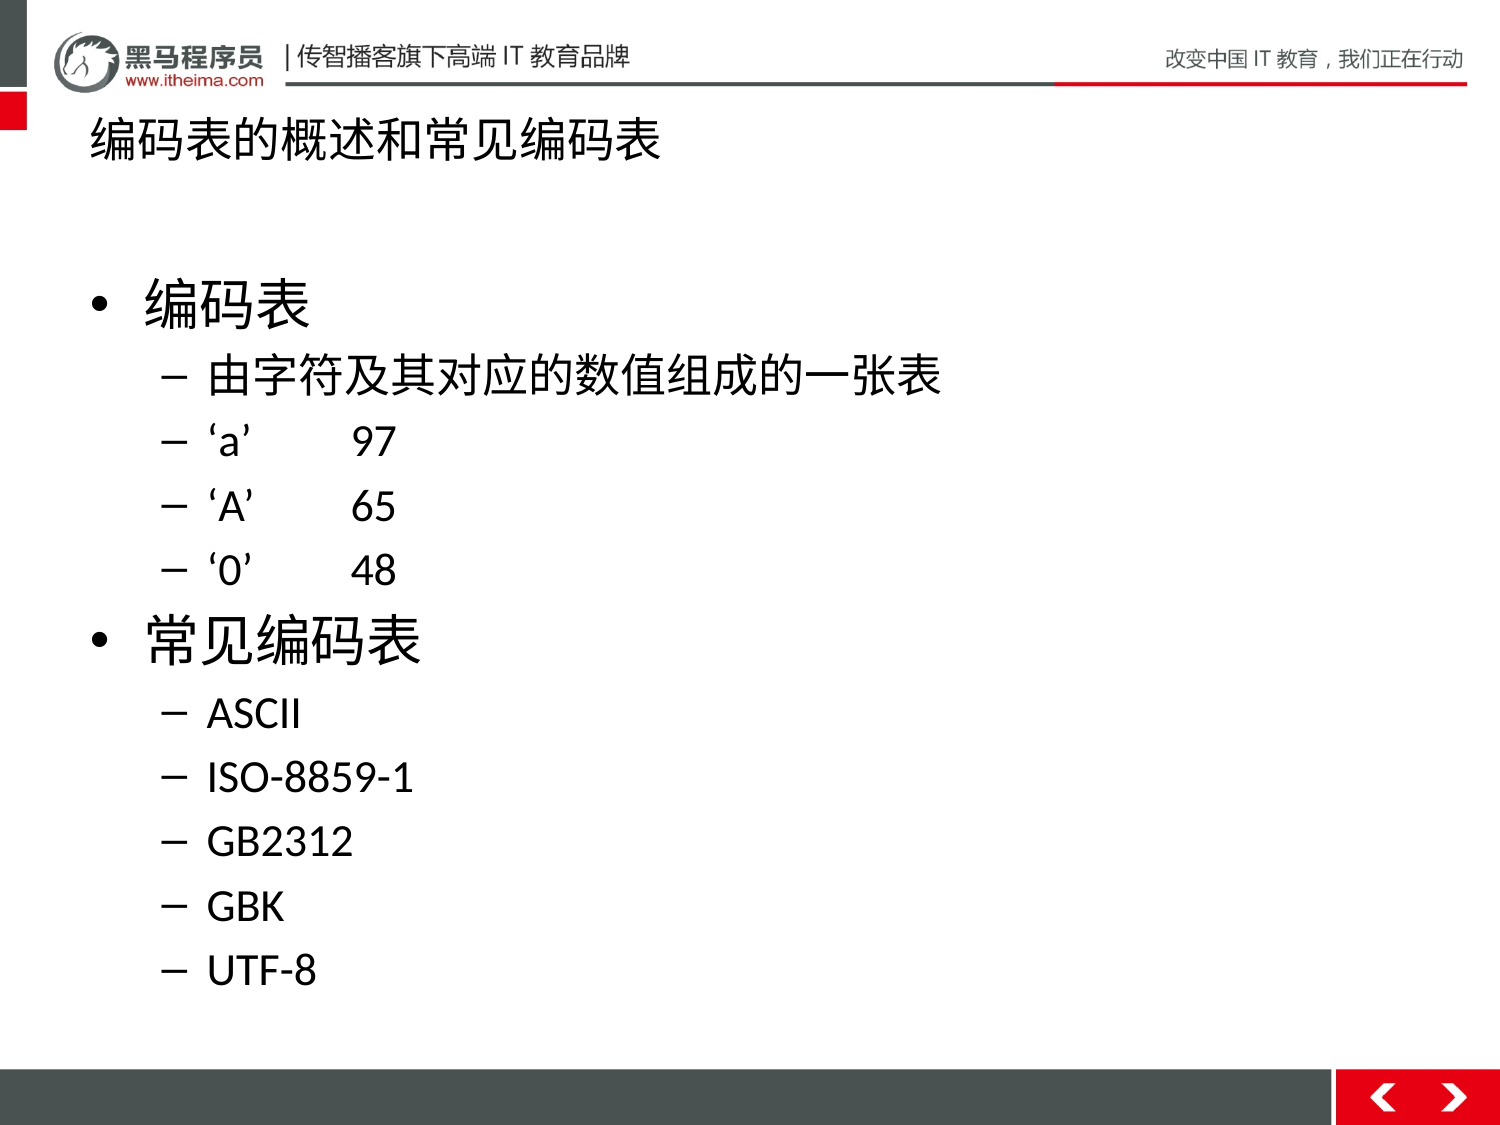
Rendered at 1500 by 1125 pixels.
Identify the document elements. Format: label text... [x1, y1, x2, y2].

picture [0, 0, 1500, 1125]
title 编码表的概述和常见编码表 [75, 45, 1425, 233]
list 编码表 由字符及其对应的数值组成的一张表 ‘a’ 97 ‘A’ 65 ‘0’ 48 常见编码表 ASCII ISO-8859-1 GB2312 GBK UTF-8 [75, 262, 1425, 1005]
